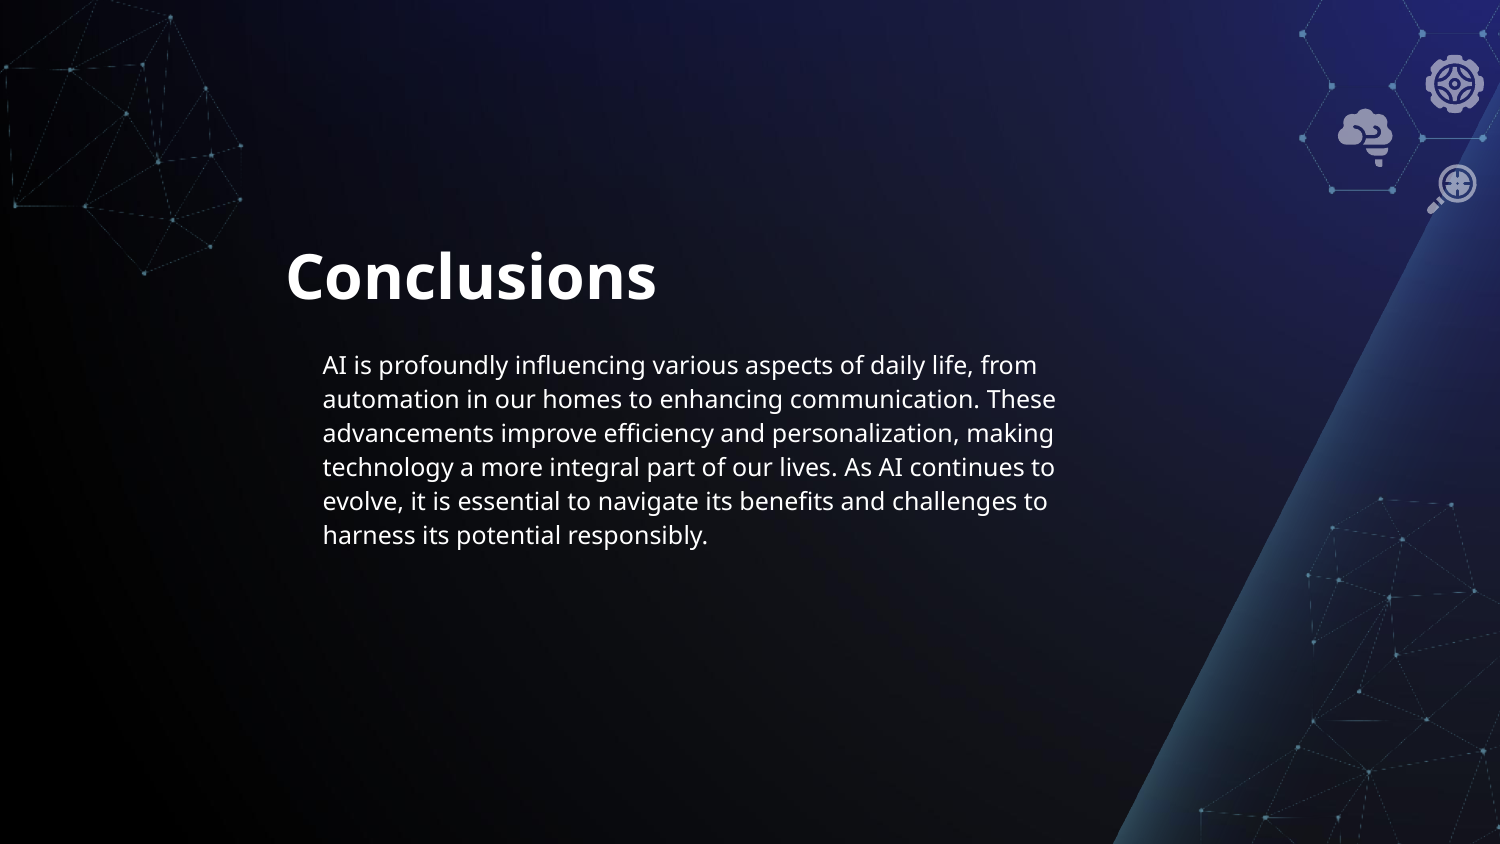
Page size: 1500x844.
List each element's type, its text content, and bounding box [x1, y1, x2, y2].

subtitle AI is profoundly influencing various aspects of daily life, from automation in our homes to enhancing communication. These advancements improve efficiency and personalization, making technology a more integral part of our lives. As AI continues to evolve, it is essential to navigate its benefits and challenges to harness its potential responsibly. [270, 332, 1160, 685]
title Conclusions [270, 159, 1160, 332]
picture [0, 0, 1500, 844]
